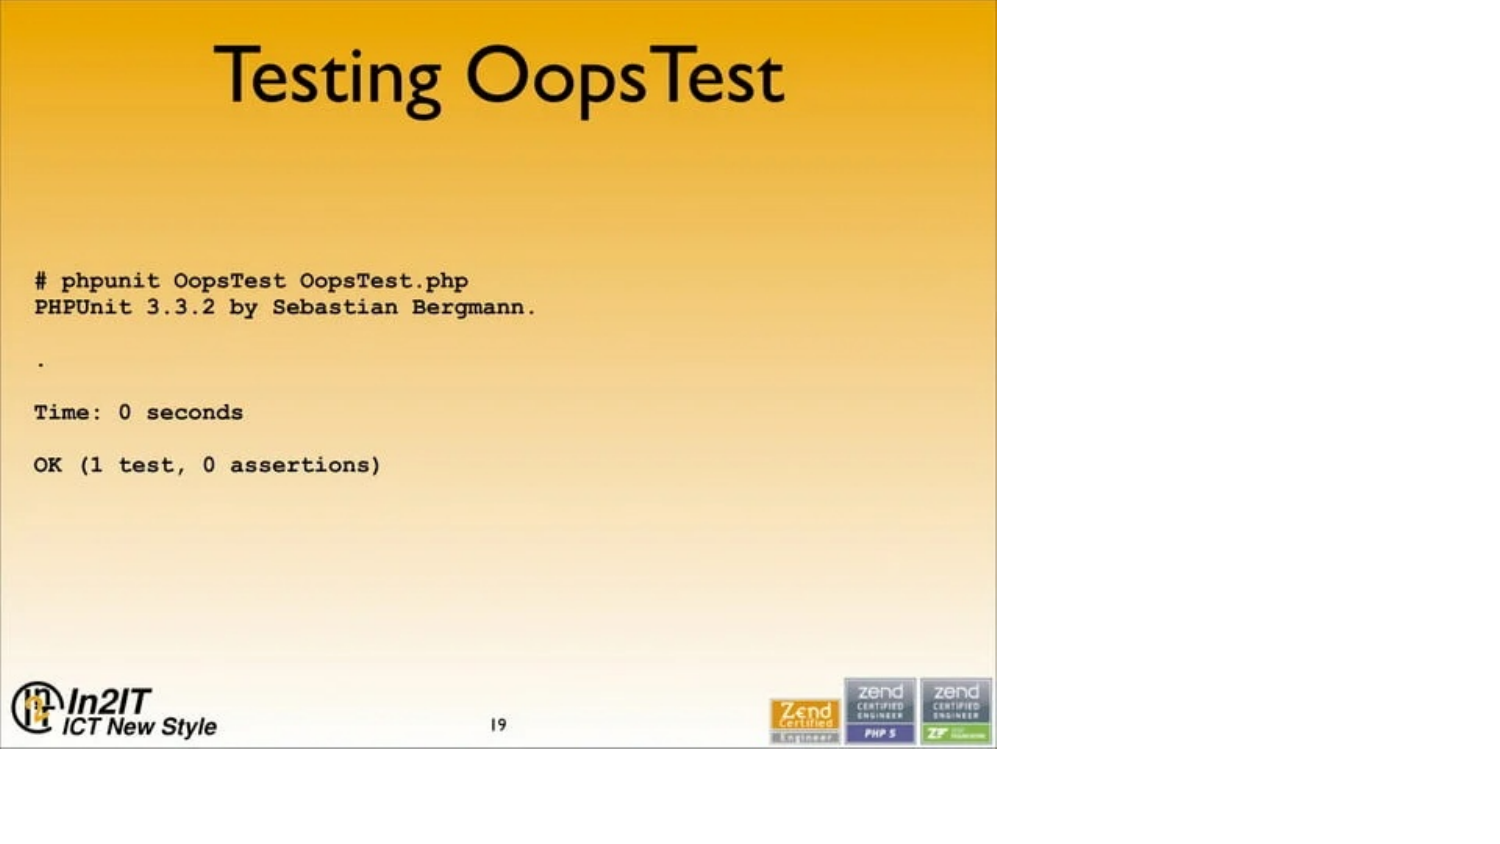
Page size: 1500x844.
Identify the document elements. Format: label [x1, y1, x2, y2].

picture [0, 0, 997, 749]
